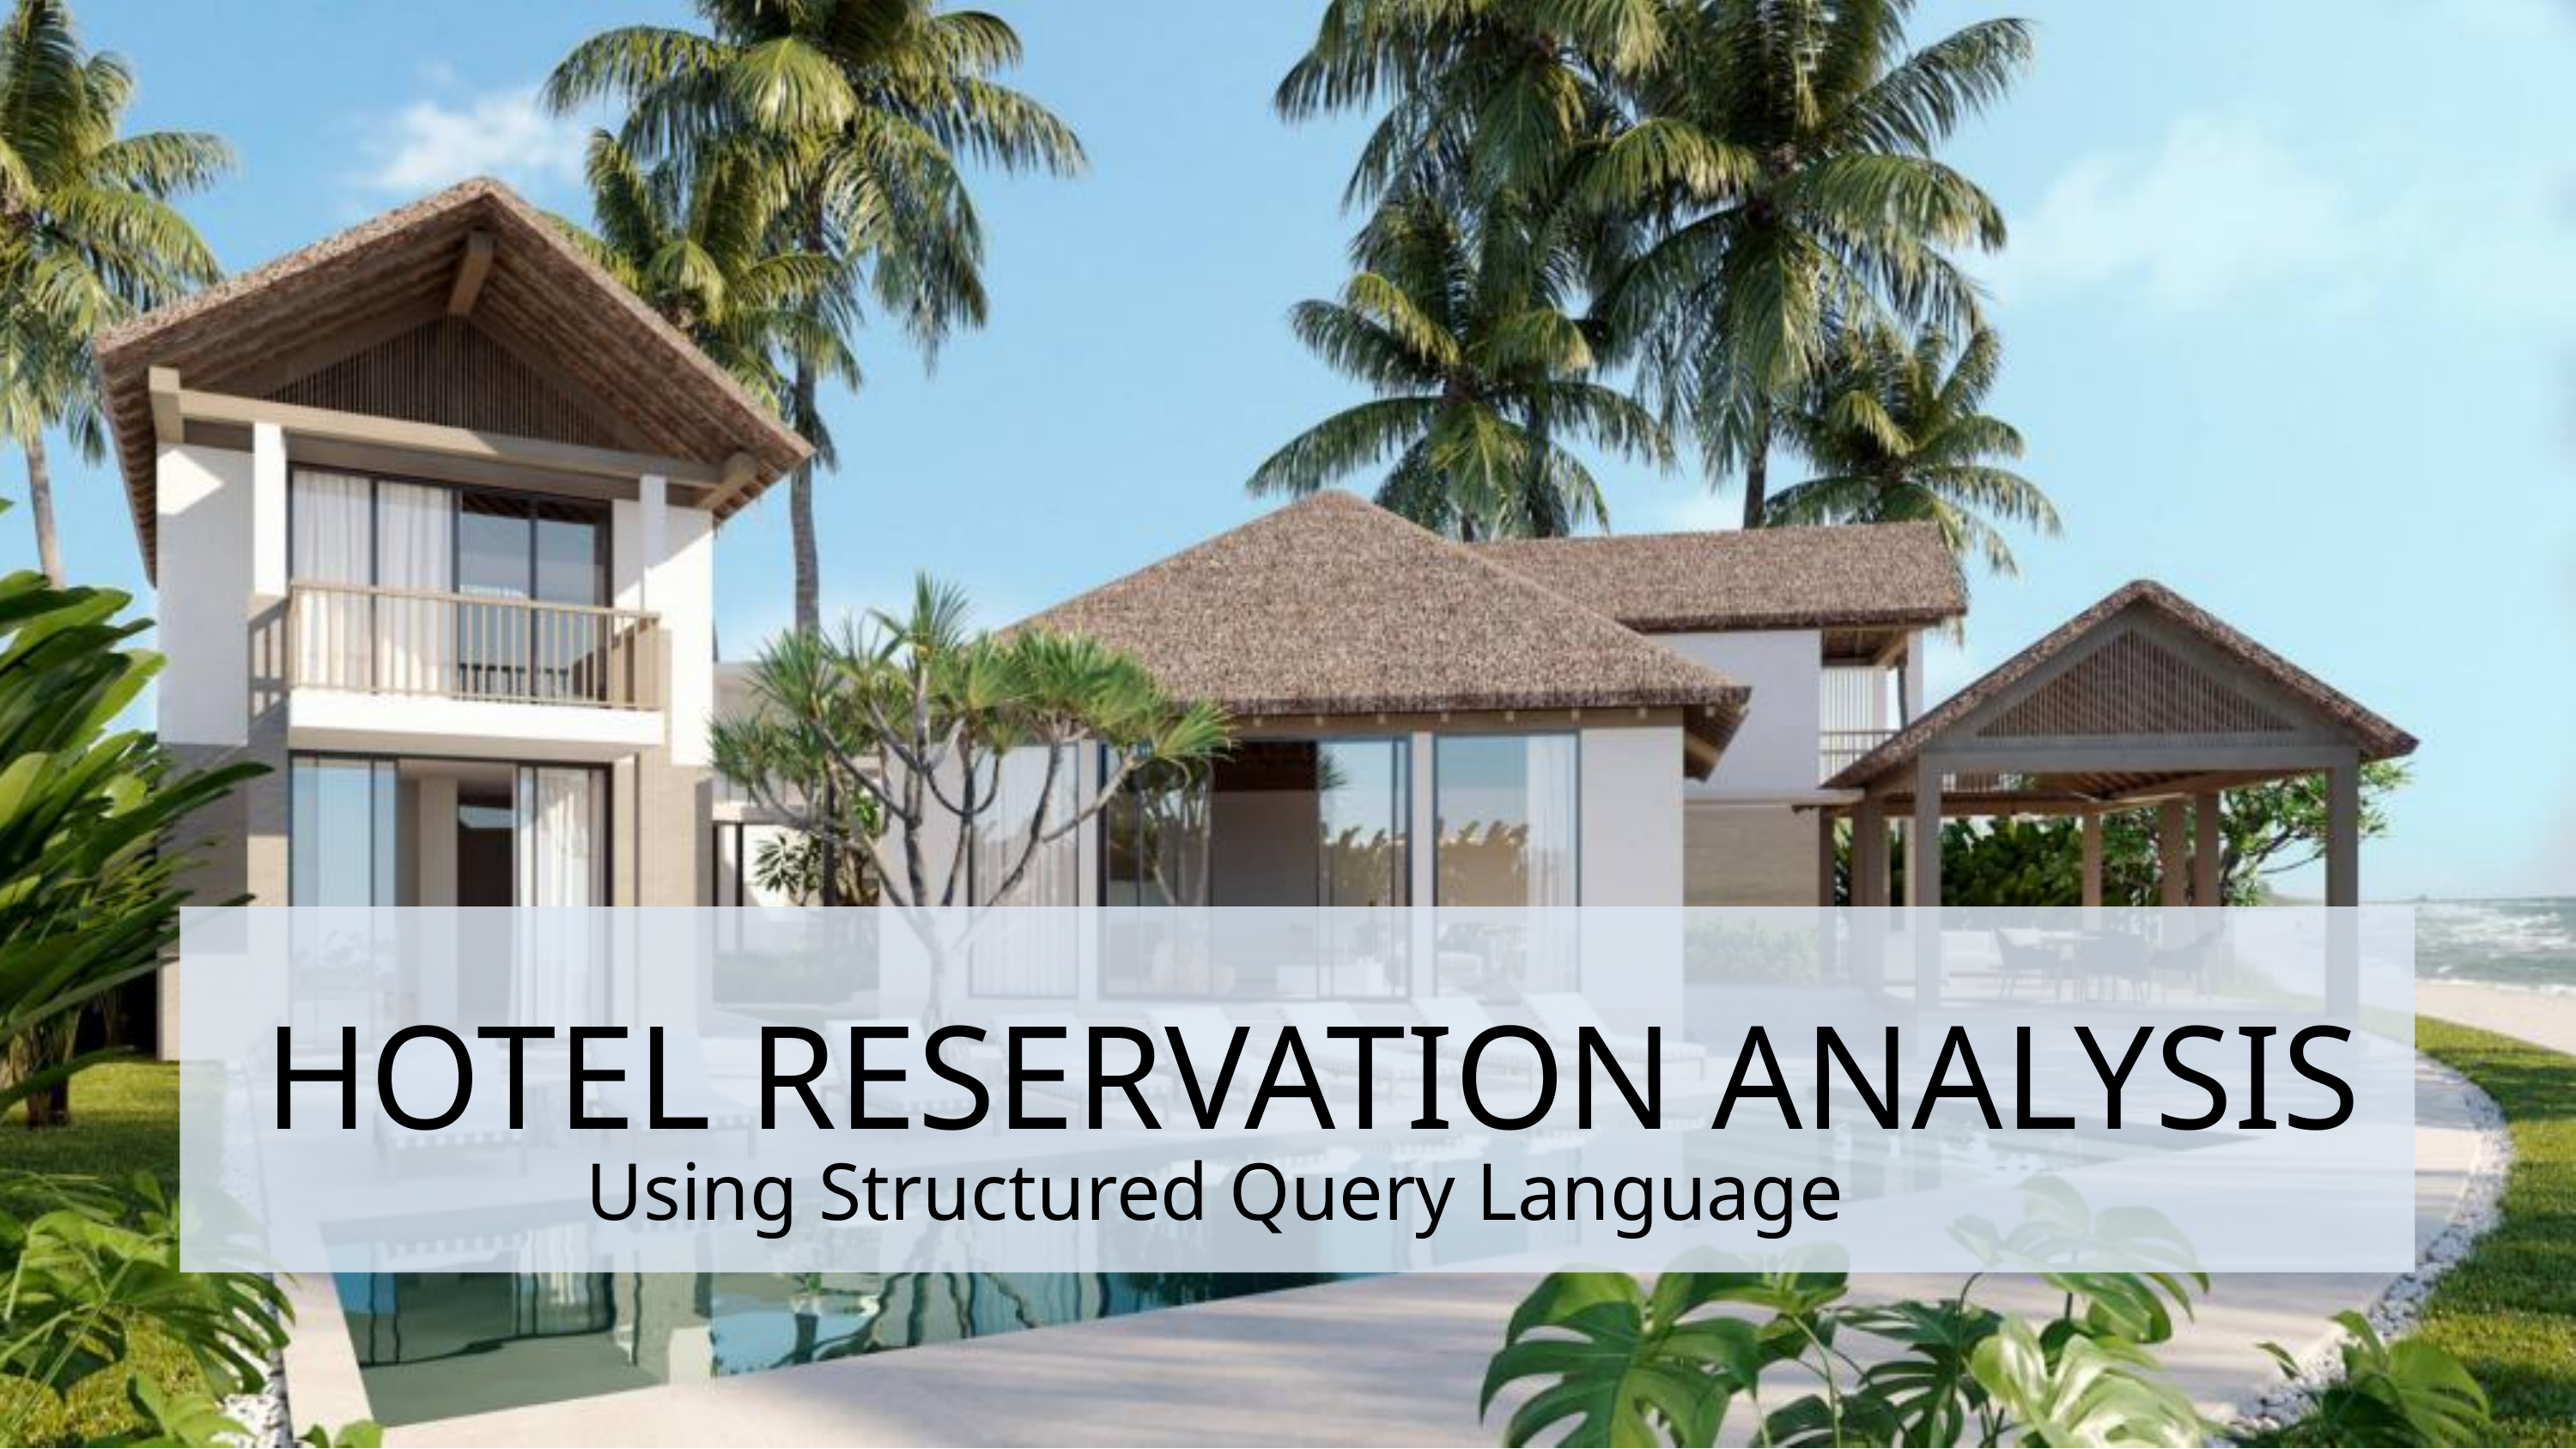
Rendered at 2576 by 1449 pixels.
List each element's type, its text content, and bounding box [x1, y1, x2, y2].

text_box [179, 906, 2415, 1273]
text_box HOTEL RESERVATION ANALYSIS [264, 835, 2550, 1159]
text_box Using Structured Query Language [586, 1125, 2008, 1236]
text_box [0, 0, 2576, 1448]
